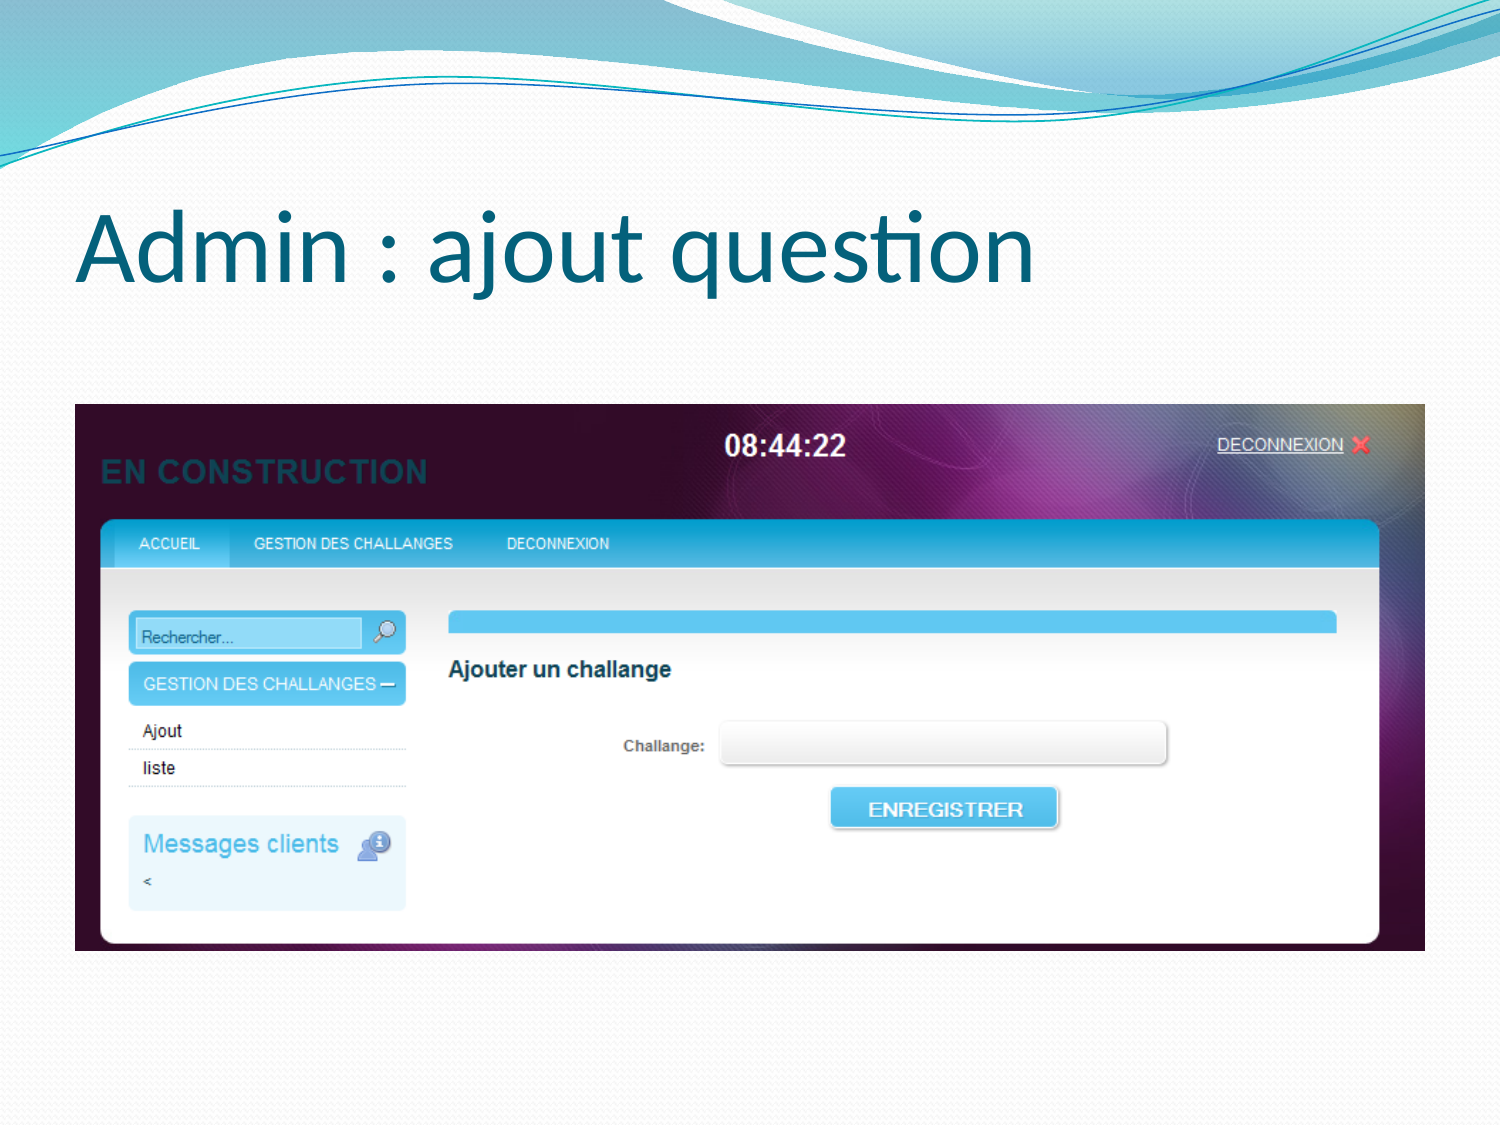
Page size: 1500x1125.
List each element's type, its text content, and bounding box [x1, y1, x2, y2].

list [74, 404, 1426, 951]
title Admin : ajout question [75, 115, 1425, 303]
